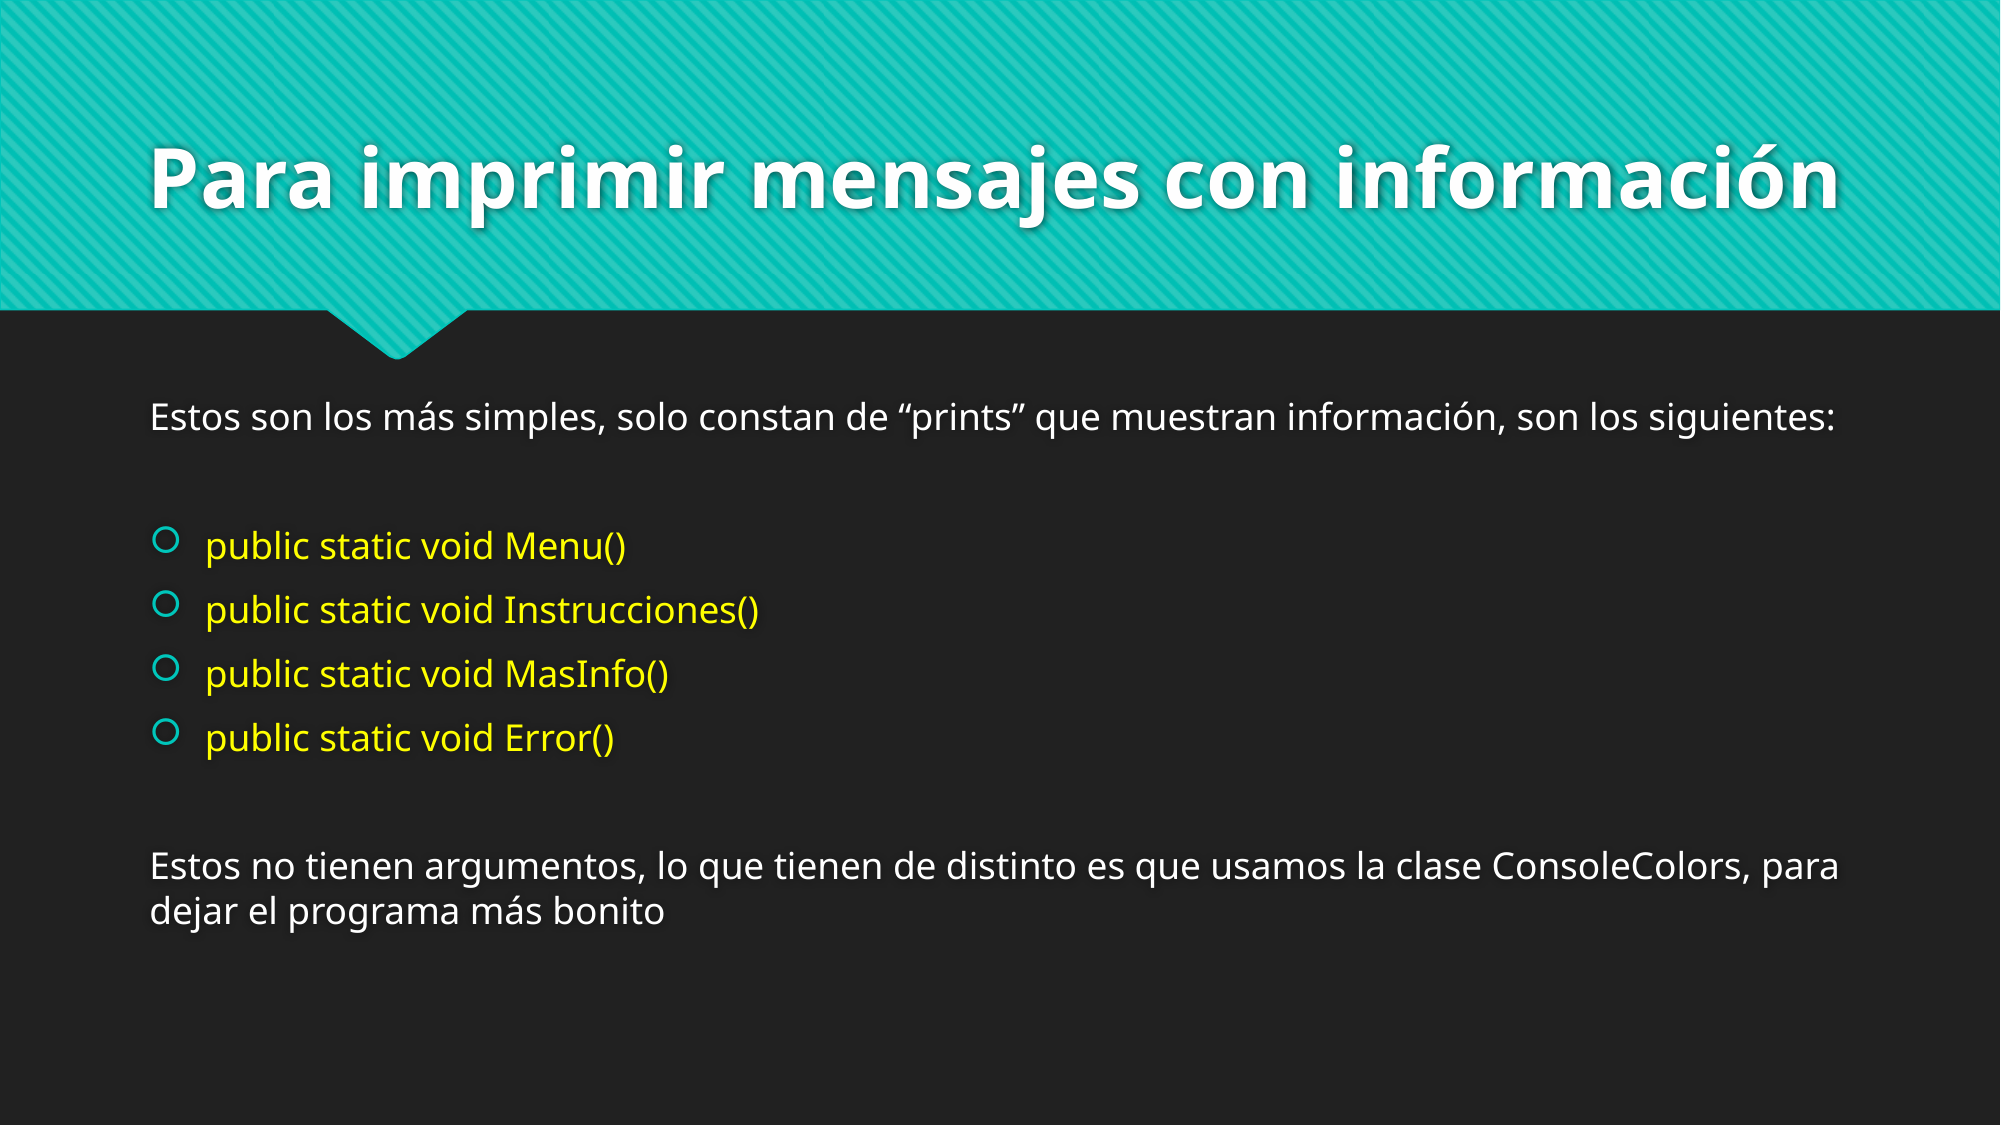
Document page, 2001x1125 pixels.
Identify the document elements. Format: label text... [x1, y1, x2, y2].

title Para imprimir mensajes con información [132, 73, 1868, 233]
list Estos son los más simples, solo constan de “prints” que muestran información, son los siguientes: public static void Menu() public static void Instrucciones() public static void MasInfo() public static void Error() Estos no tienen argumentos, lo que tienen de distinto es que usamos la clase ConsoleColors, para dejar el programa más bonito [134, 364, 1866, 962]
